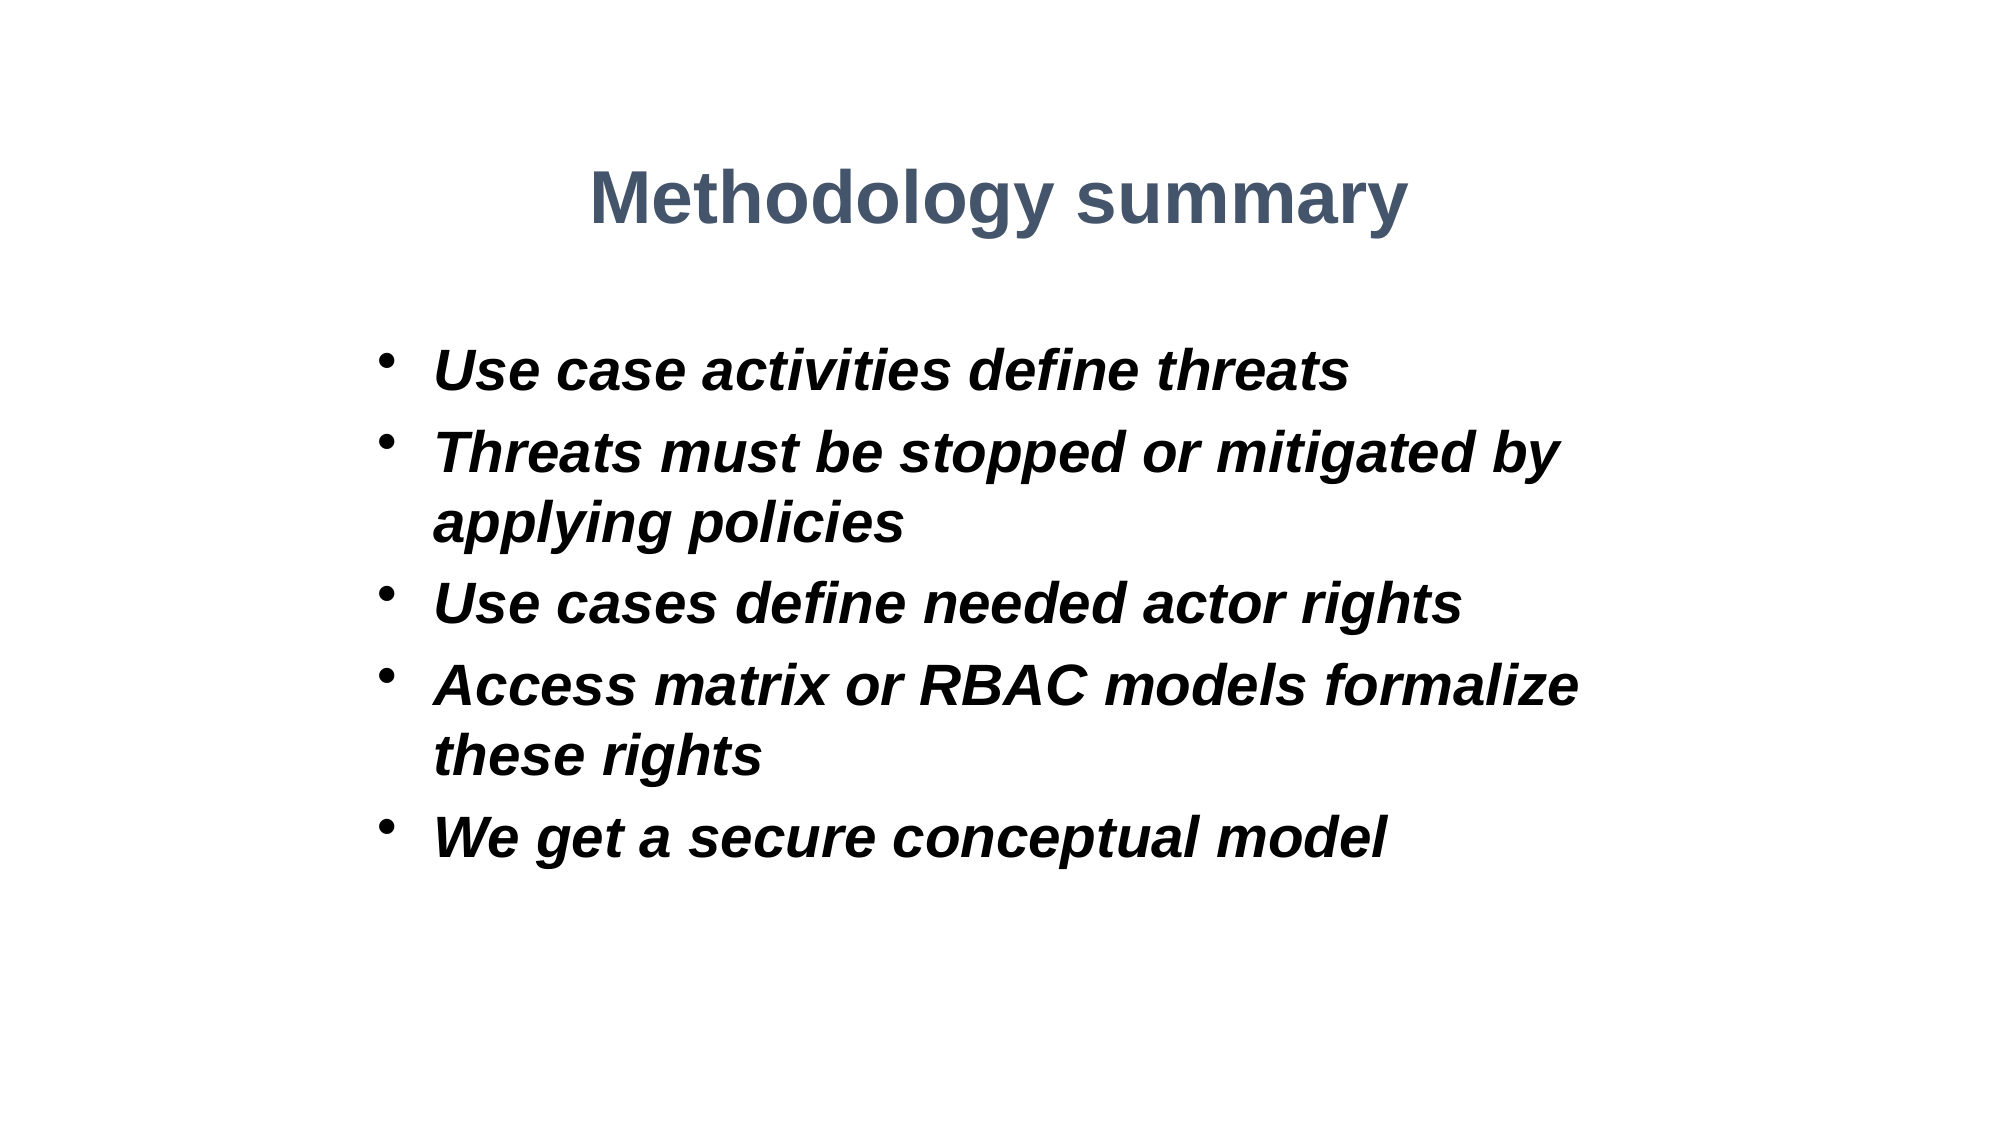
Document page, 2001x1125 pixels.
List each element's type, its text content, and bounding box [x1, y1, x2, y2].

text_box Methodology summary [362, 99, 1638, 288]
text_box Use case activities define threats Threats must be stopped or mitigated by applying policies Use cases define needed actor rights Access matrix or RBAC models formalize these rights We get a secure conceptual model [362, 324, 1638, 1000]
